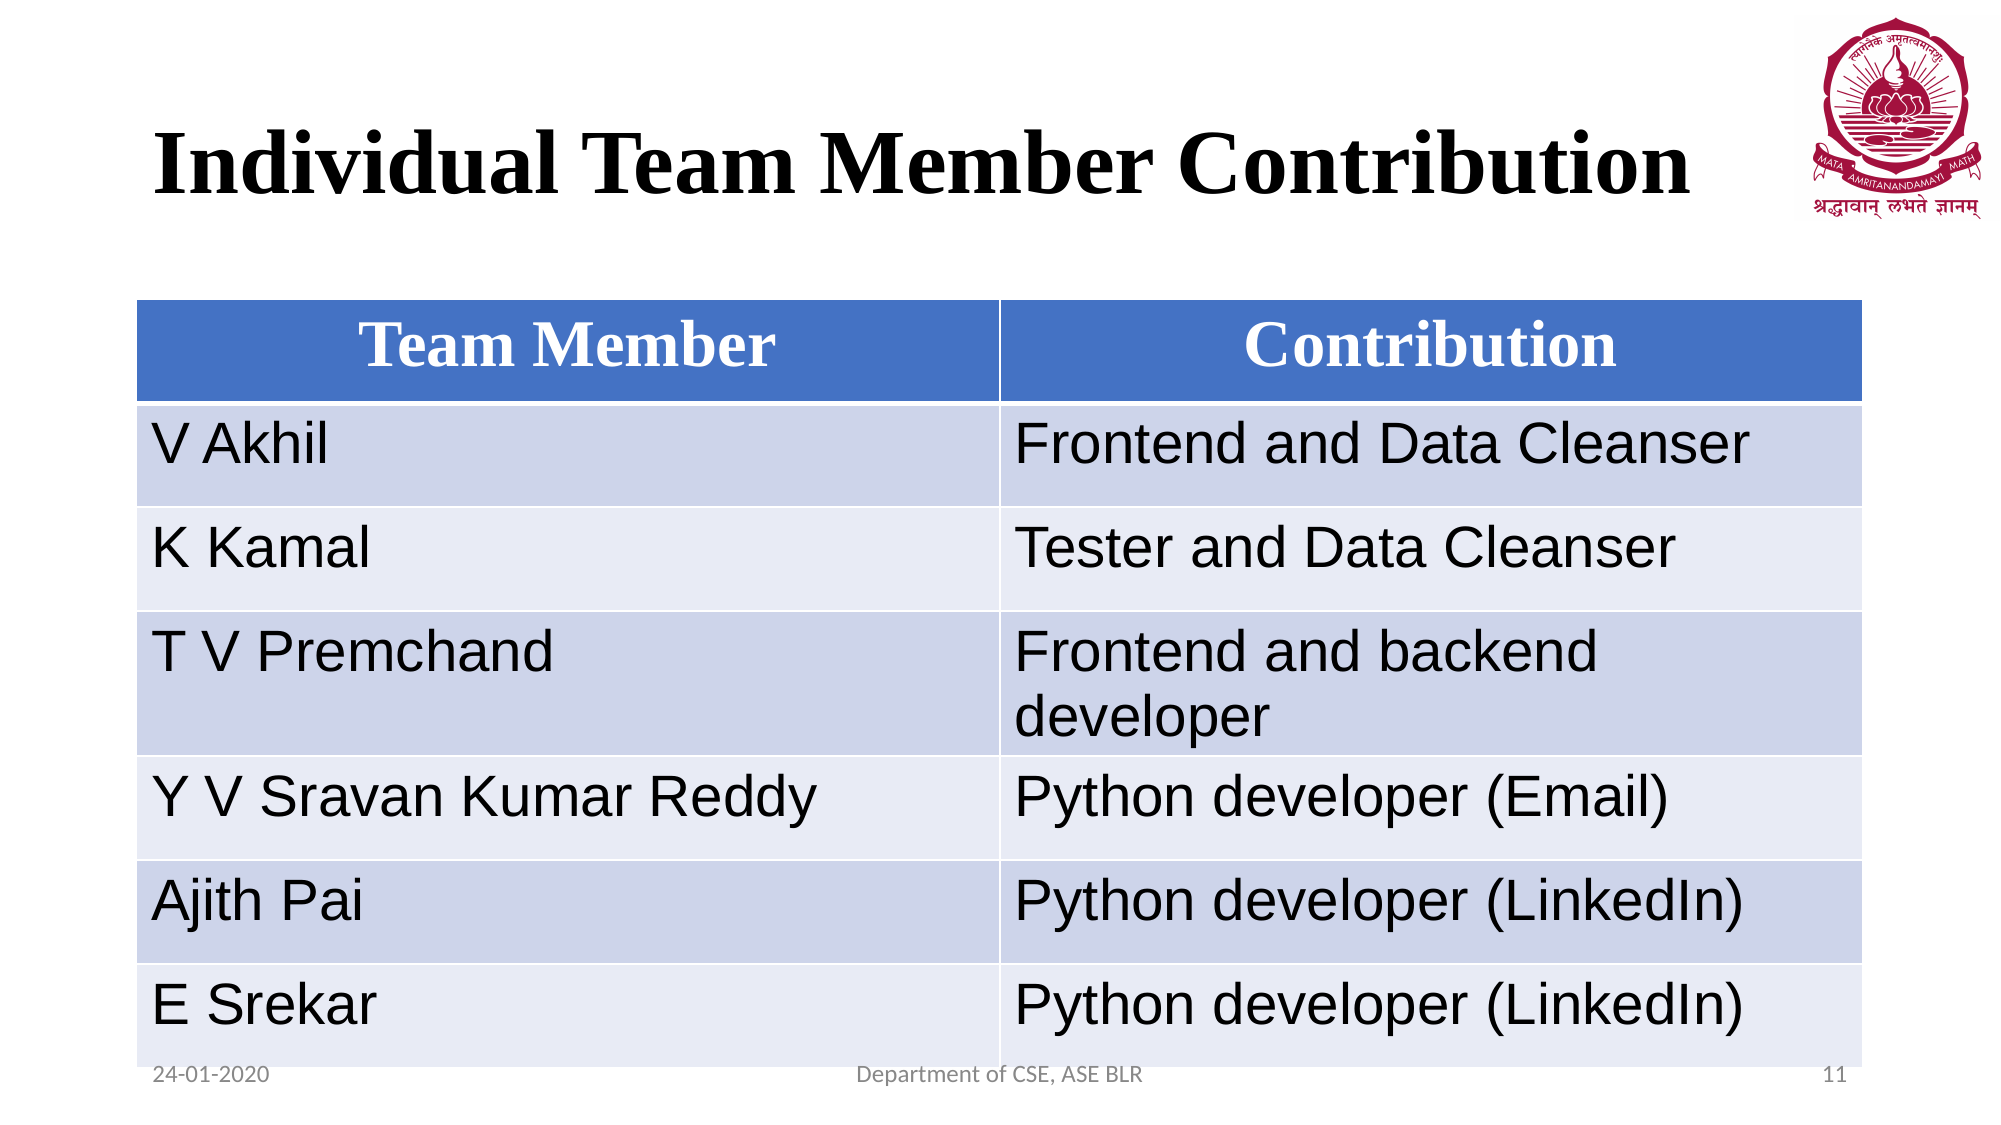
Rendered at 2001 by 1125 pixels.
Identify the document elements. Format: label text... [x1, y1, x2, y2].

table_cell Python developer (LinkedIn) [1001, 861, 1862, 963]
picture [1794, 15, 2000, 221]
table_cell Frontend and Data Cleanser [1001, 406, 1862, 506]
table_header Contribution [1001, 300, 1862, 401]
table_cell E Srekar [137, 965, 999, 1067]
table_cell Python developer (Email) [1001, 757, 1862, 859]
slide_number 11 [1412, 1042, 1863, 1103]
table_cell K Kamal [137, 508, 999, 610]
title Individual Team Member Contribution [137, 54, 1863, 273]
table_cell Python developer (LinkedIn) [1001, 965, 1862, 1067]
table_cell Ajith Pai [137, 861, 999, 963]
table_cell Frontend and backend developer [1001, 612, 1862, 755]
table_cell Tester and Data Cleanser [1001, 508, 1862, 610]
footer Department of CSE, ASE BLR [662, 1042, 1338, 1103]
table_cell Y V Sravan Kumar Reddy [137, 757, 999, 859]
table_cell V Akhil [137, 406, 999, 506]
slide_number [137, 1042, 588, 1103]
table_cell T V Premchand [137, 612, 999, 755]
table_header Team Member [137, 300, 999, 401]
